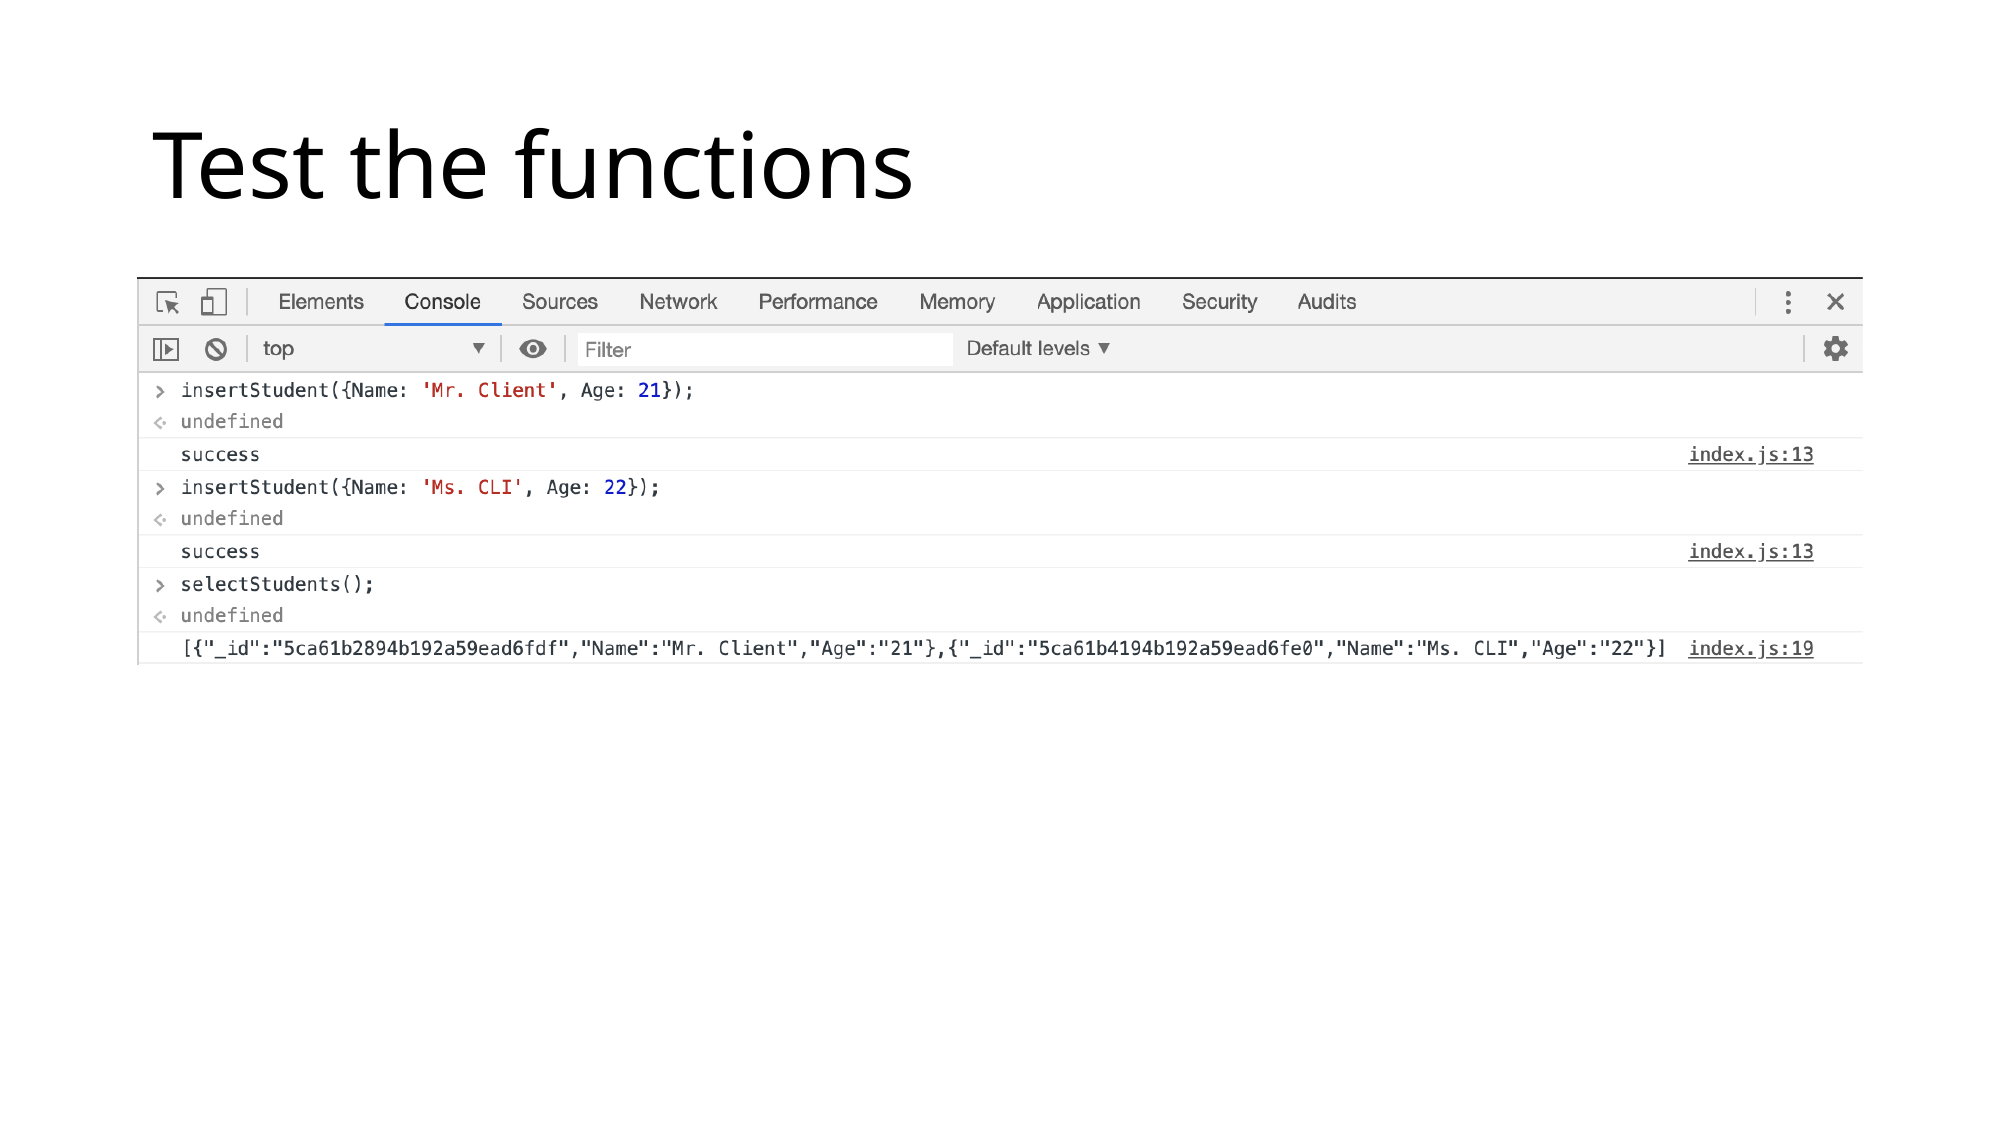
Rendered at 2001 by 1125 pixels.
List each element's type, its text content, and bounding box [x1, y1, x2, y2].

picture [137, 277, 1863, 665]
title Test the functions [137, 59, 1863, 277]
